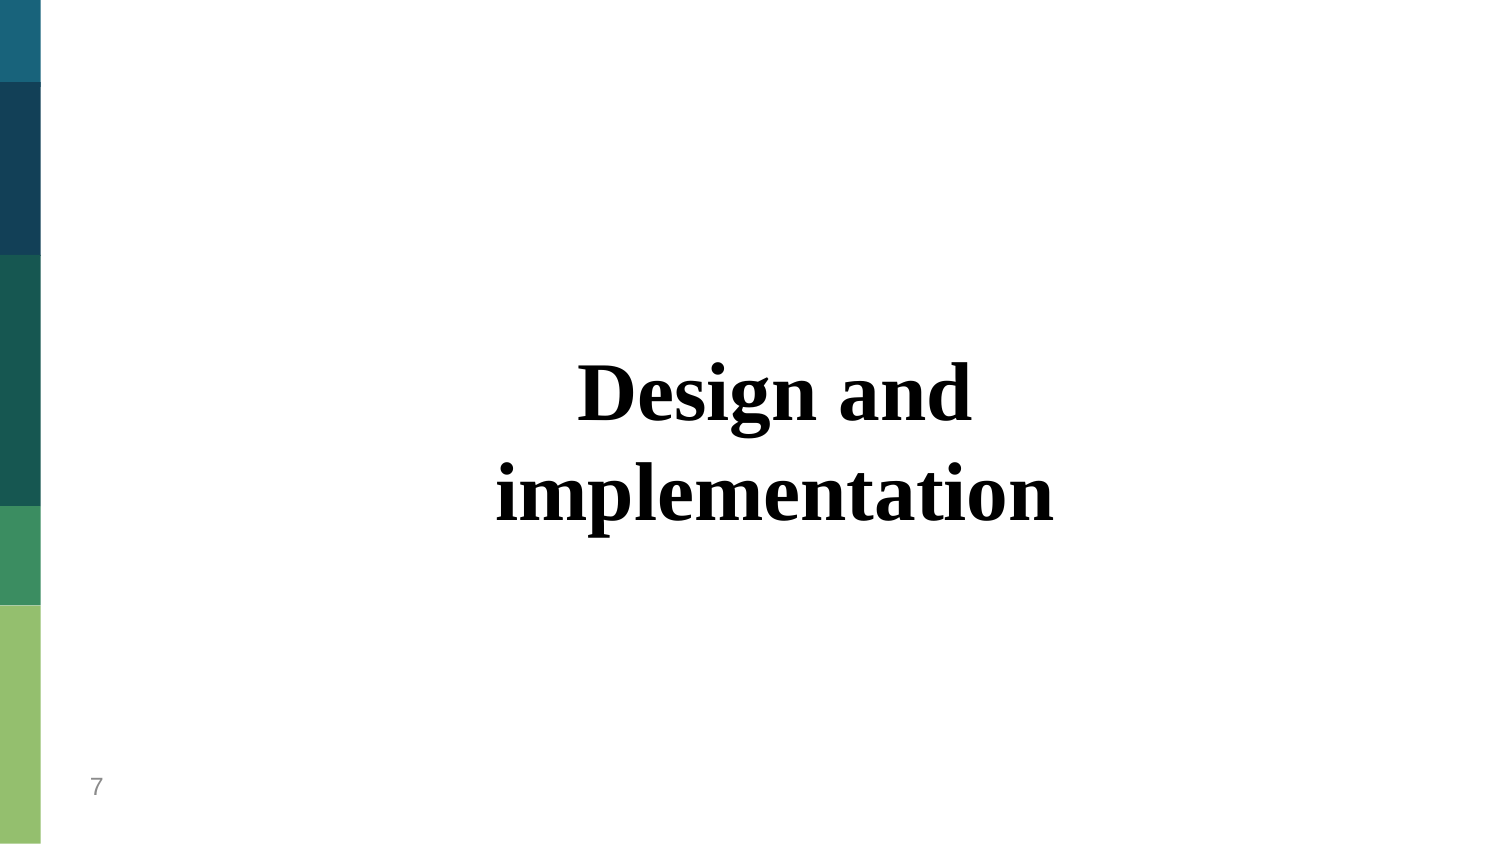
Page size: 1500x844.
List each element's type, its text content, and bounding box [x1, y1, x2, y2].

text_box Design and implementation [335, 291, 1216, 583]
slide_number 7 [56, 762, 119, 808]
